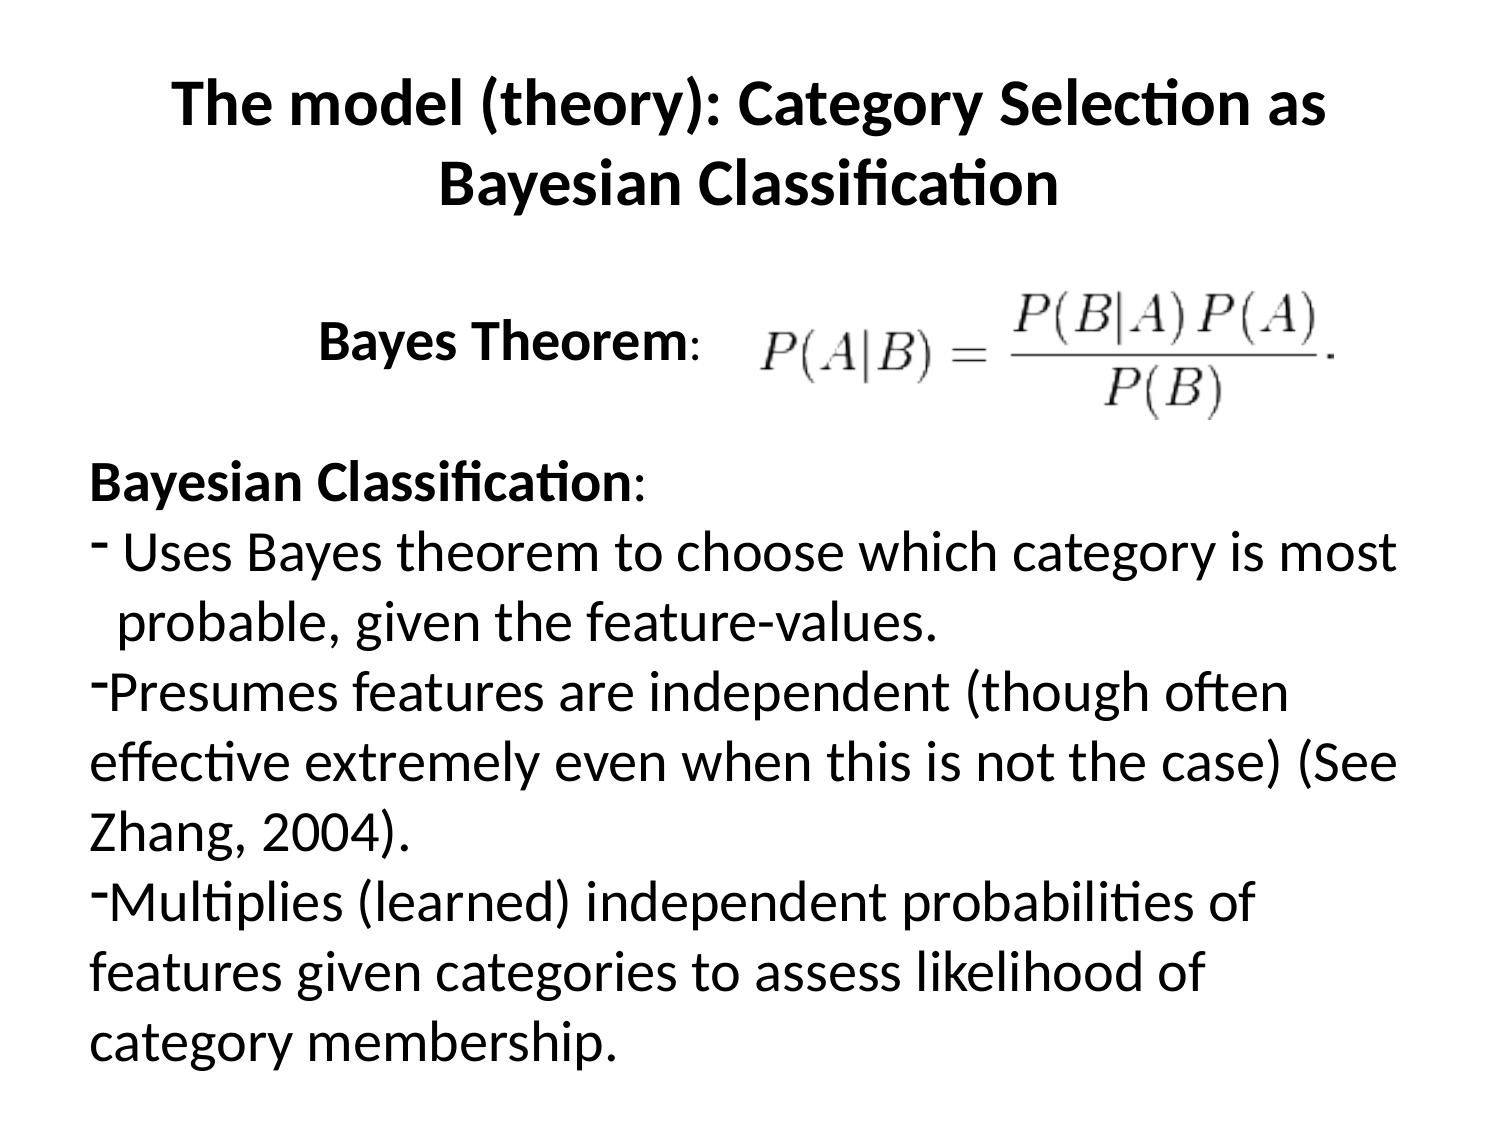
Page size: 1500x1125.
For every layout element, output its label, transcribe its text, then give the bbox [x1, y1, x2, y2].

title The model (theory): Category Selection as Bayesian Classification [75, 45, 1425, 233]
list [758, 193, 1334, 516]
text_box Bayes Theorem: [303, 295, 753, 380]
text_box Bayesian Classification: Uses Bayes theorem to choose which category is most probable, given the feature-values. Presumes features are independent (though often effective extremely even when this is not the case) (See Zhang, 2004). Multiplies (learned) independent probabilities of features given categories to assess likelihood of category membership. [74, 436, 1425, 1125]
